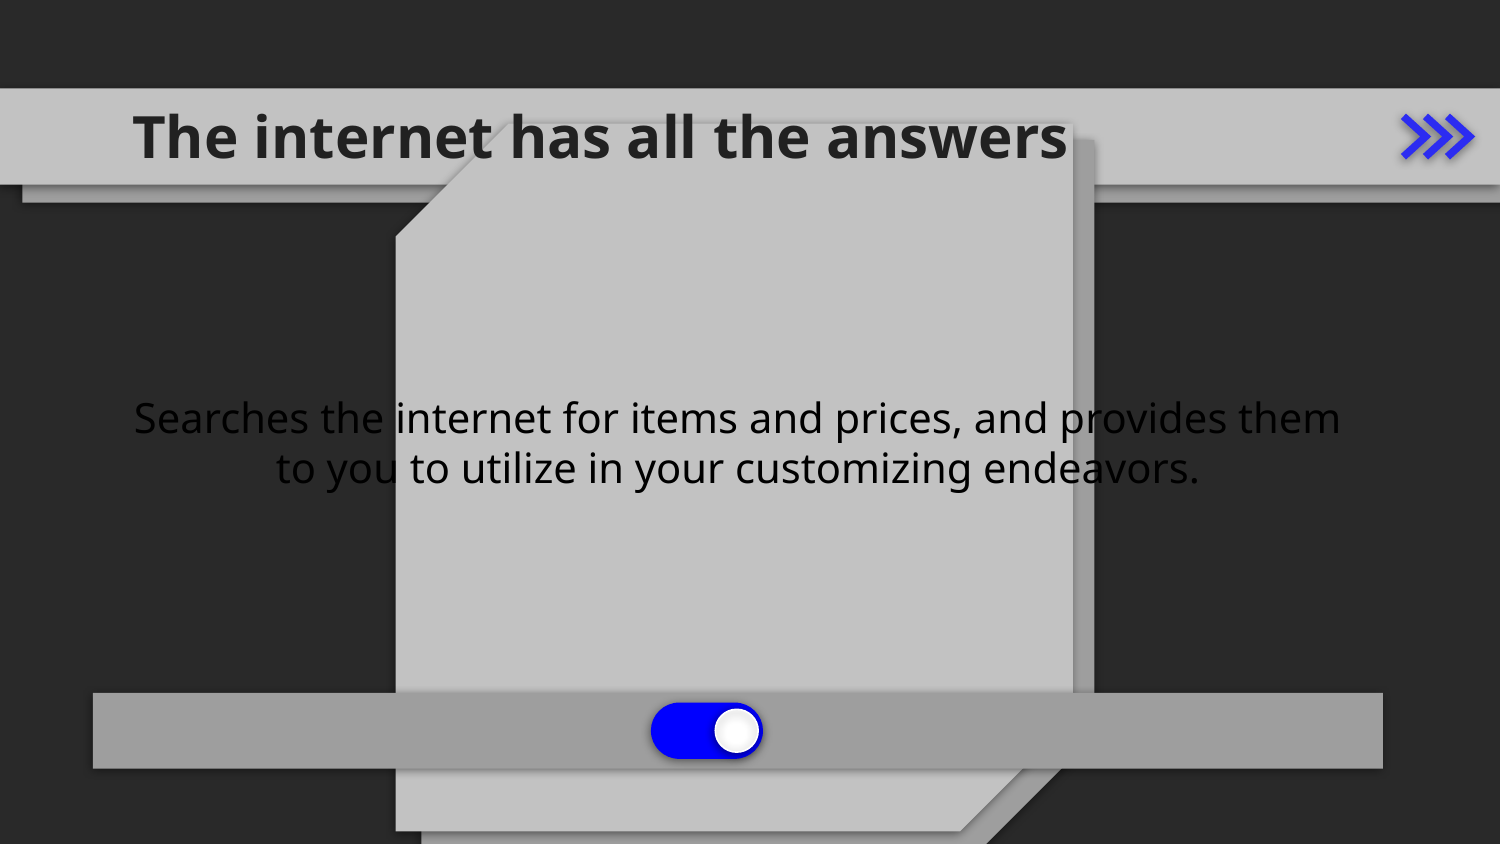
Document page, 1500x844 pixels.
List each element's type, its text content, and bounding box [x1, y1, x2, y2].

text_box Searches the internet for items and prices, and provides them to you to utilize in your customizing endeavors. [109, 377, 1367, 714]
title The internet has all the answers [116, 88, 1383, 183]
text_box [730, 692, 1383, 769]
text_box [650, 702, 764, 760]
text_box [92, 692, 684, 769]
